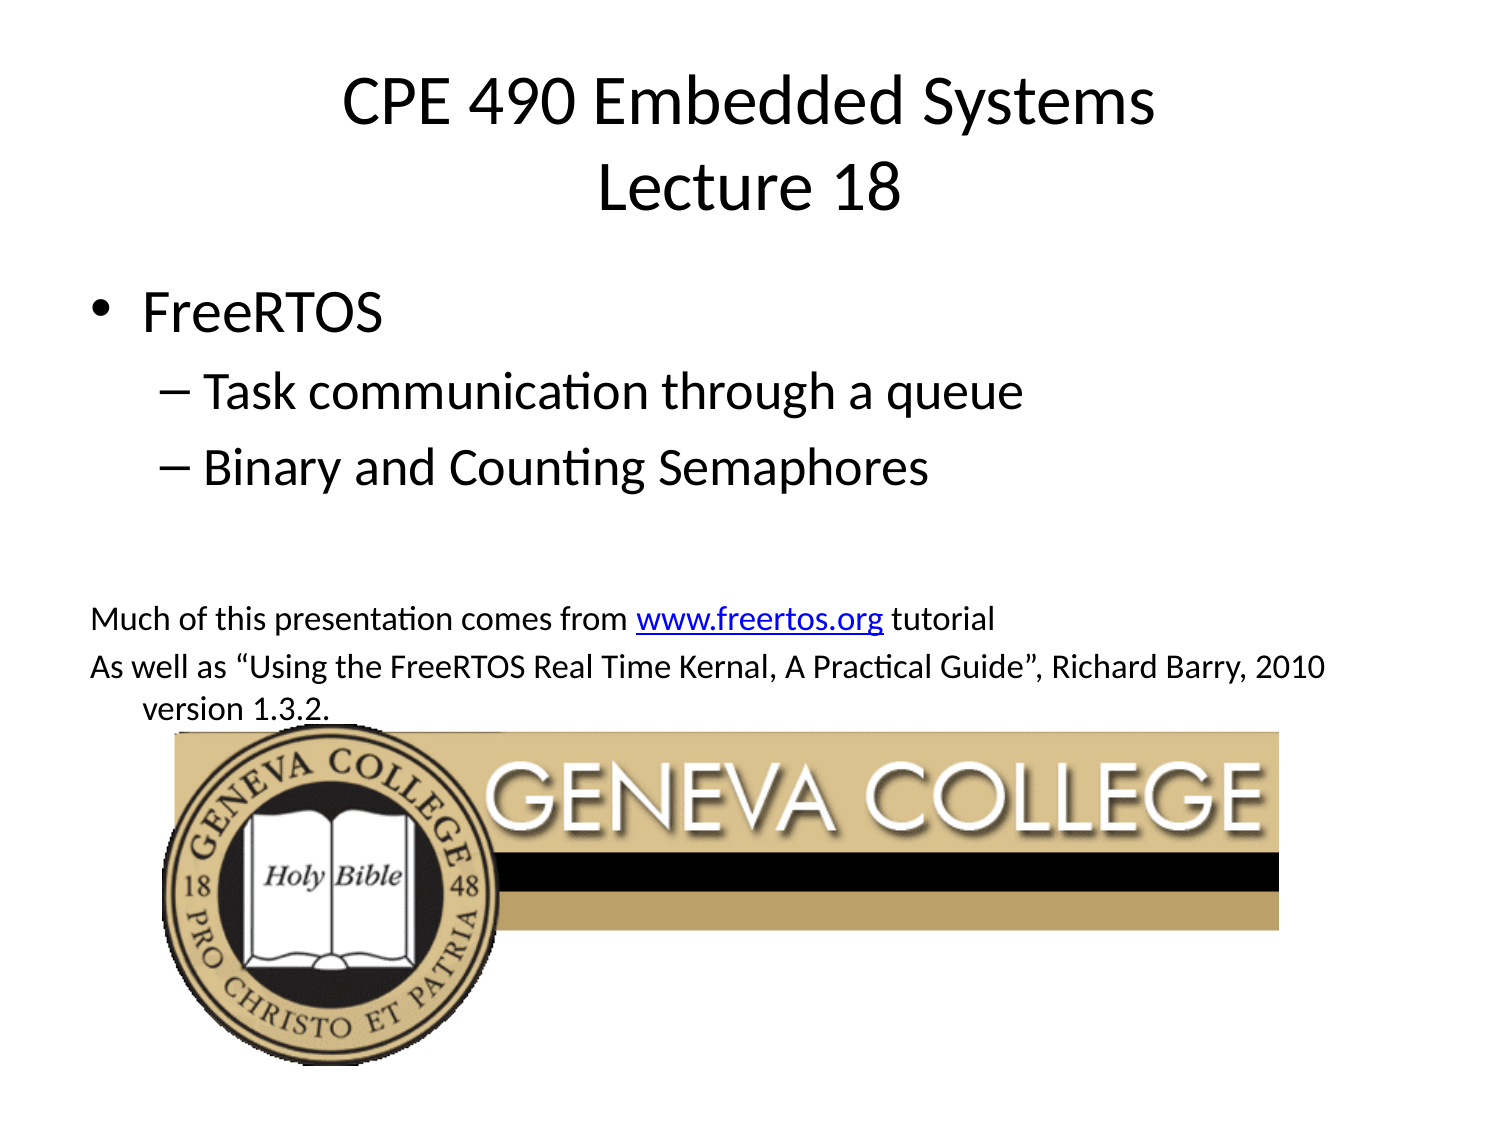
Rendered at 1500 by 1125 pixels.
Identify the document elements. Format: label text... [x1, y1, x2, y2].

picture [162, 724, 1279, 1066]
title CPE 490 Embedded Systems Lecture 18 [75, 45, 1425, 233]
list FreeRTOS Task communication through a queue Binary and Counting Semaphores Much of this presentation comes from www.freertos.org tutorial As well as “Using the FreeRTOS Real Time Kernal, A Practical Guide”, Richard Barry, 2010 version 1.3.2. [75, 262, 1425, 738]
